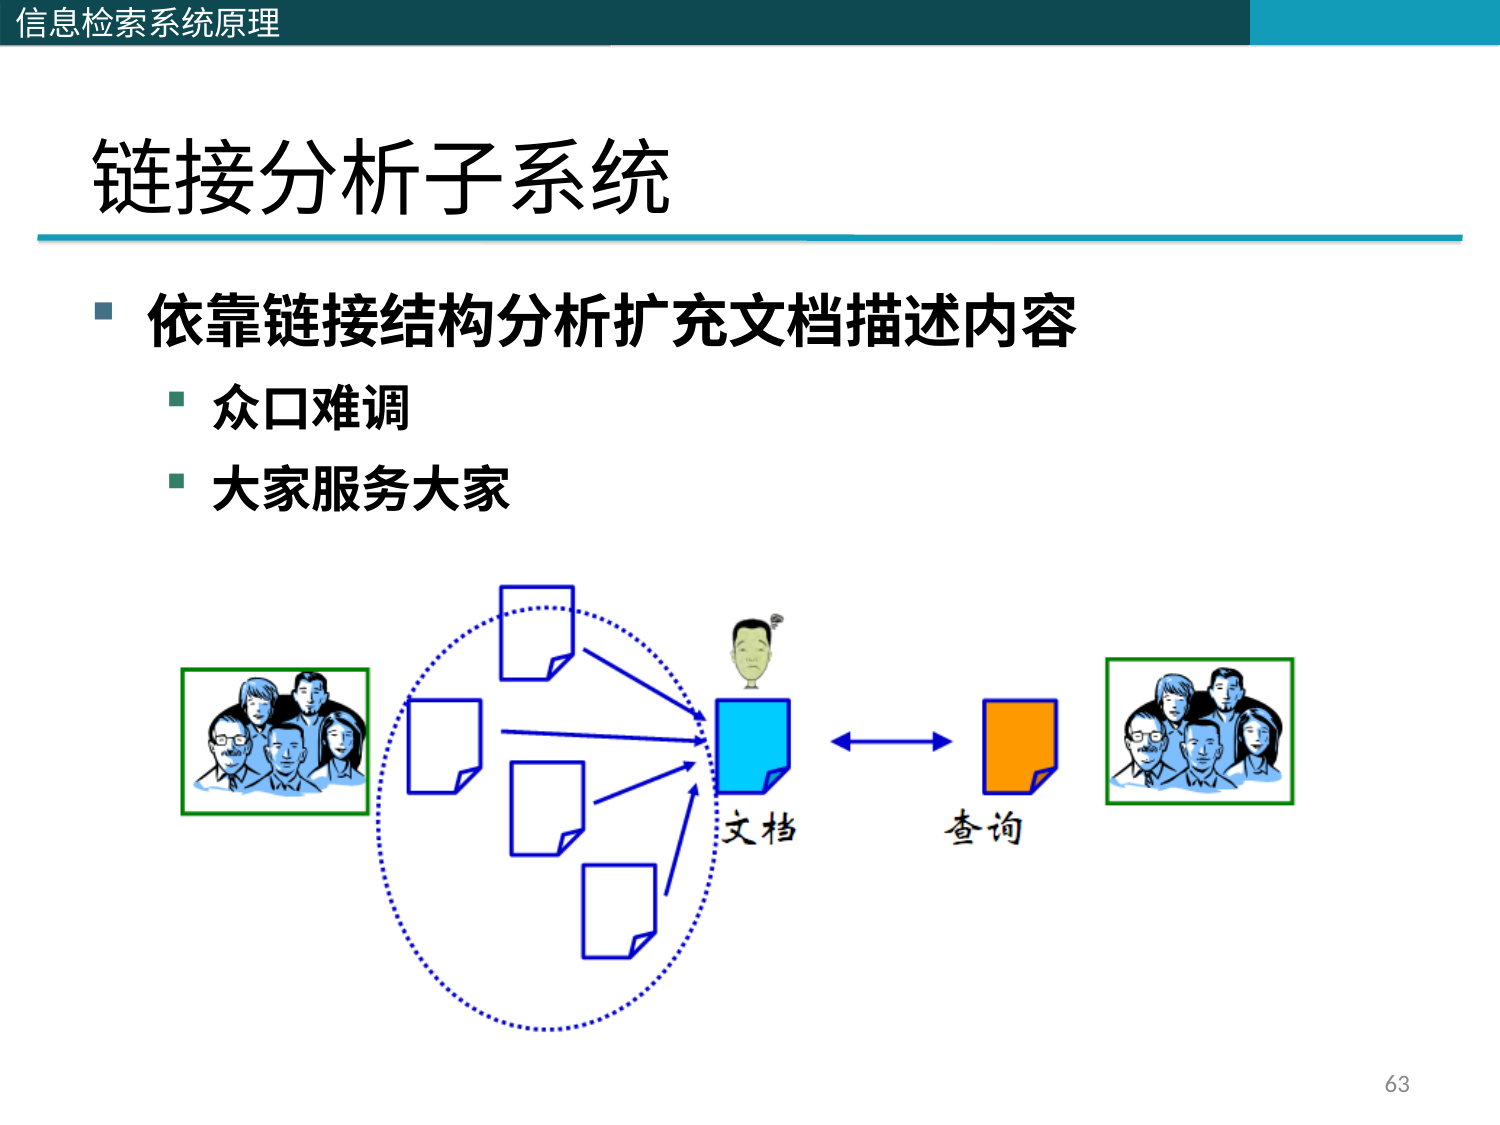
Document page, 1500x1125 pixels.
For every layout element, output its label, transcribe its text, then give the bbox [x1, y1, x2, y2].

slide_number 63 [1074, 1062, 1425, 1103]
title 链接分析子系统 [75, 45, 1425, 233]
list 依靠链接结构分析扩充文档描述内容 众口难调 大家服务大家 [75, 262, 1459, 1075]
picture [159, 550, 1314, 1051]
